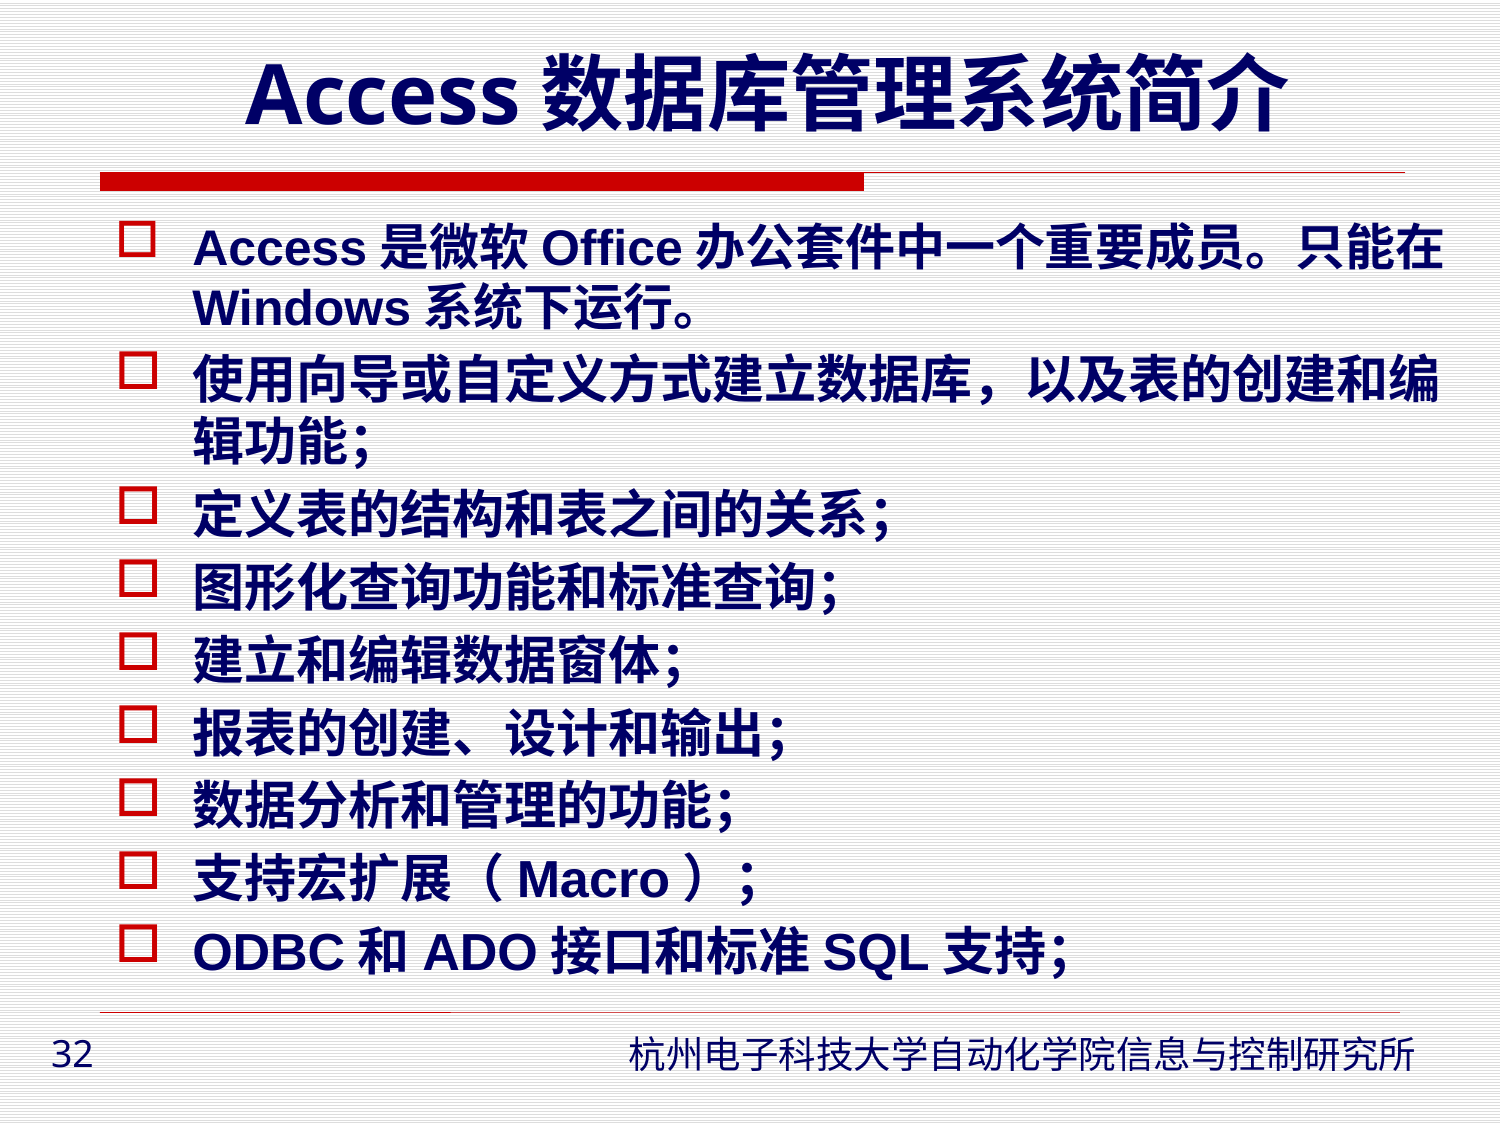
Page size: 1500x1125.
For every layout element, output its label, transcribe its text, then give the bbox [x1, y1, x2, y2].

title Access数据库管理系统简介 [88, 31, 1448, 149]
list Access是微软Office办公套件中一个重要成员。只能在Windows系统下运行。 使用向导或自定义方式建立数据库，以及表的创建和编辑功能； 定义表的结构和表之间的关系； 图形化查询功能和标准查询； 建立和编辑数据窗体； 报表的创建、设计和输出； 数据分析和管理的功能； 支持宏扩展（Macro）； ODBC和ADO接口和标准SQL支持； [100, 208, 1471, 1035]
